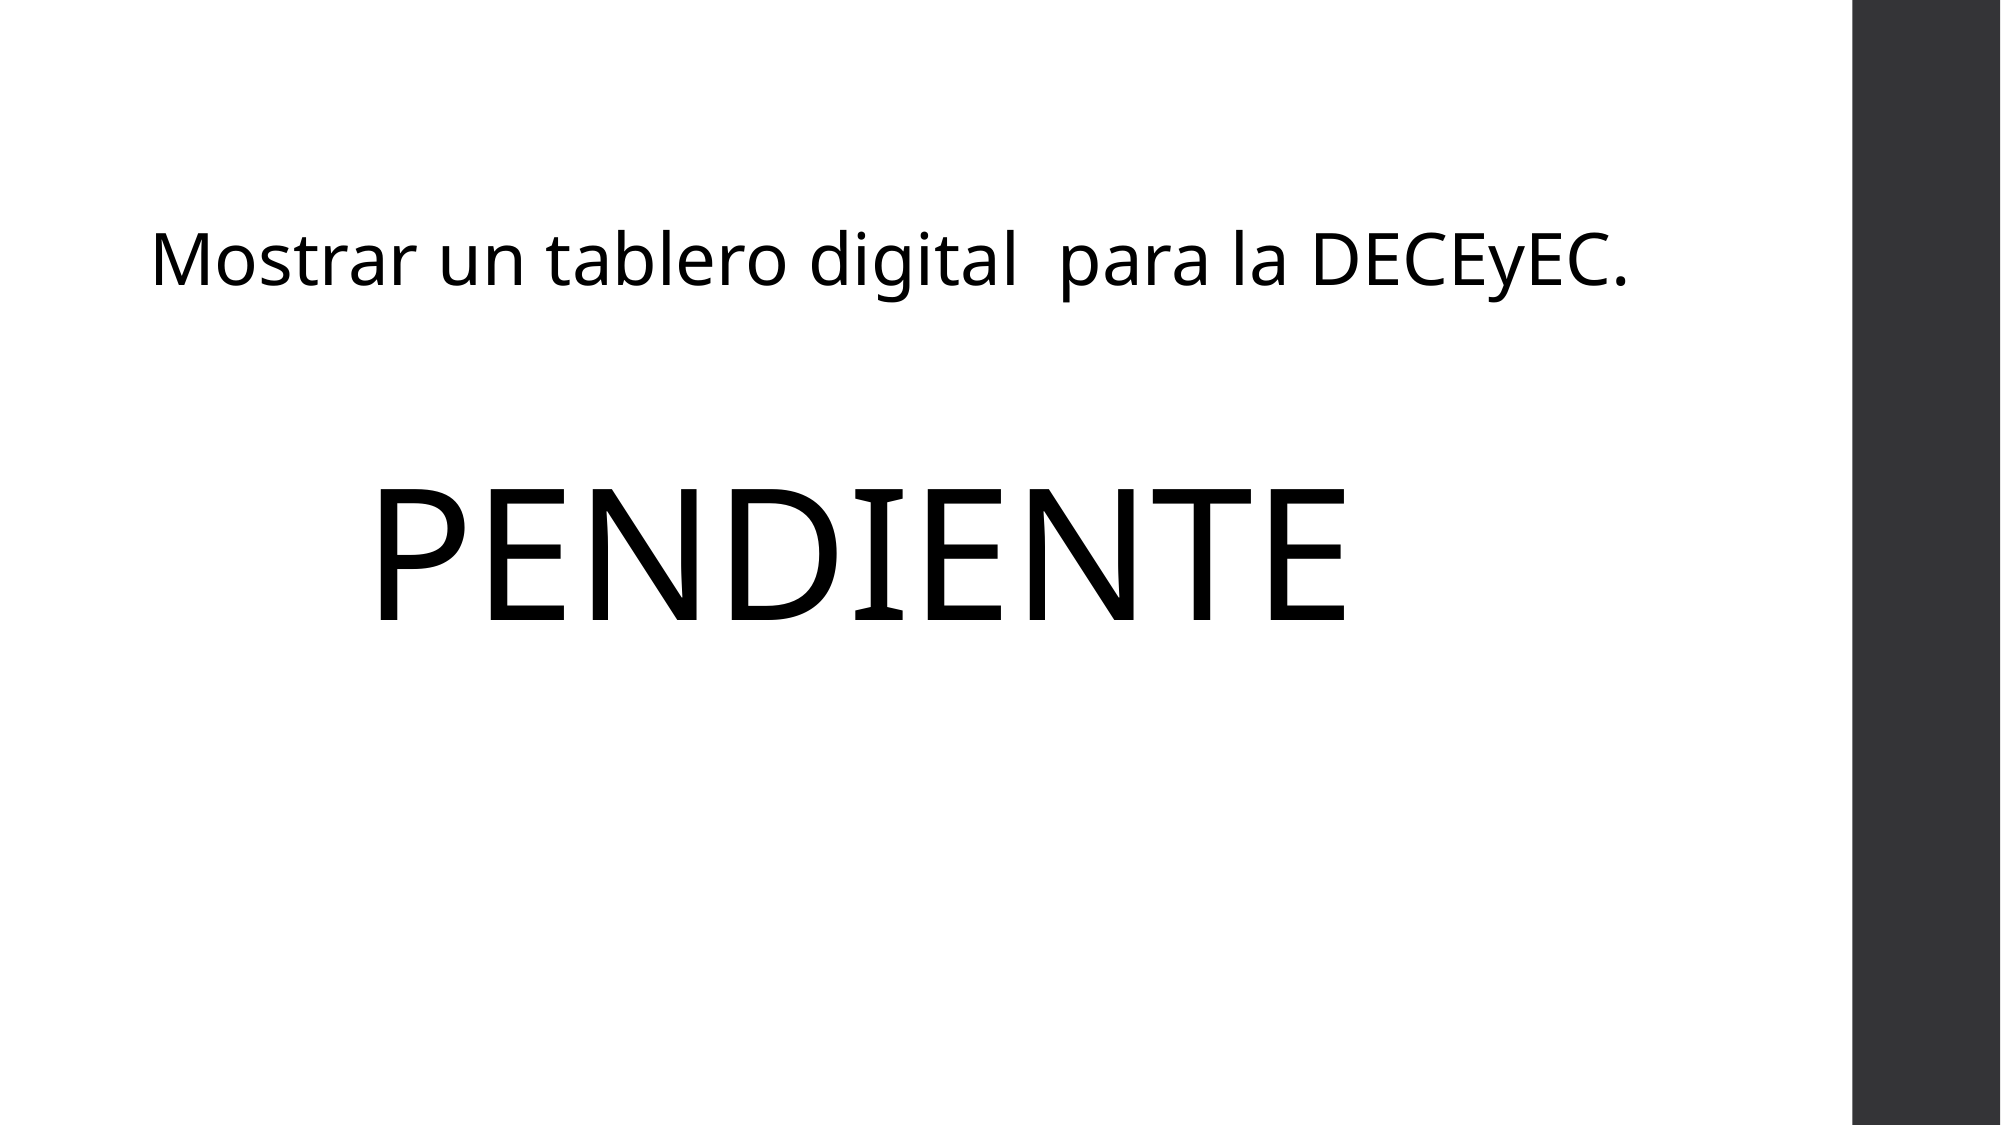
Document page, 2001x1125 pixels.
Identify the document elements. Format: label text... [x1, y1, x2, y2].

title Mostrar un tablero digital para la DECEyEC. [134, 196, 1725, 308]
text_box PENDIENTE [348, 429, 1543, 665]
